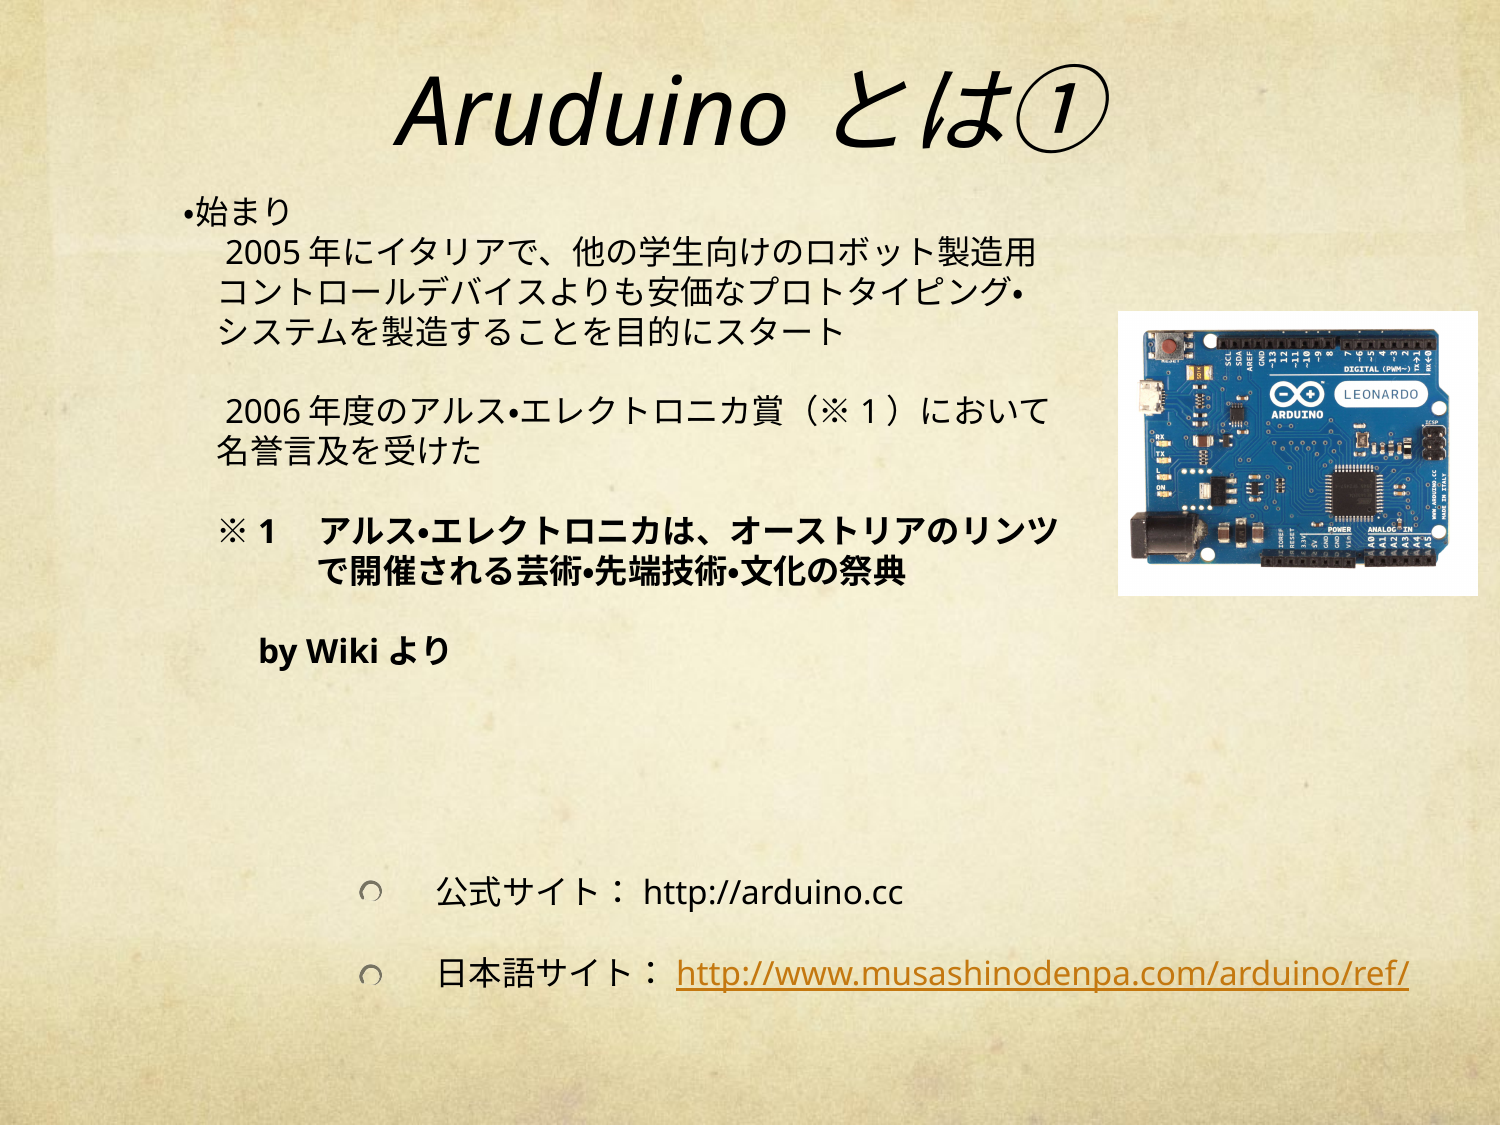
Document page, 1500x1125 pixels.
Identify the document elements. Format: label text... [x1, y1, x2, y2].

picture [0, 0, 1500, 1125]
list 公式サイト：http://arduino.cc 日本語サイト：http://www.musashinodenpa.com/arduino/ref/ [344, 863, 1436, 1030]
title Aruduinoとは① [150, 36, 1350, 179]
text_box ・始まり 2005年にイタリアで、他の学生向けのロボット製造用 コントロールデバイスよりも安価なプロトタイピング・ システムを製造することを目的にスタート 2006年度のアルス・エレクトロニカ賞（※1）において 名誉言及を受けた ※1 アルス・エレクトロニカは、オーストリアのリンツ で開催される芸術・先端技術・文化の祭典 by Wikiより [168, 183, 1091, 678]
